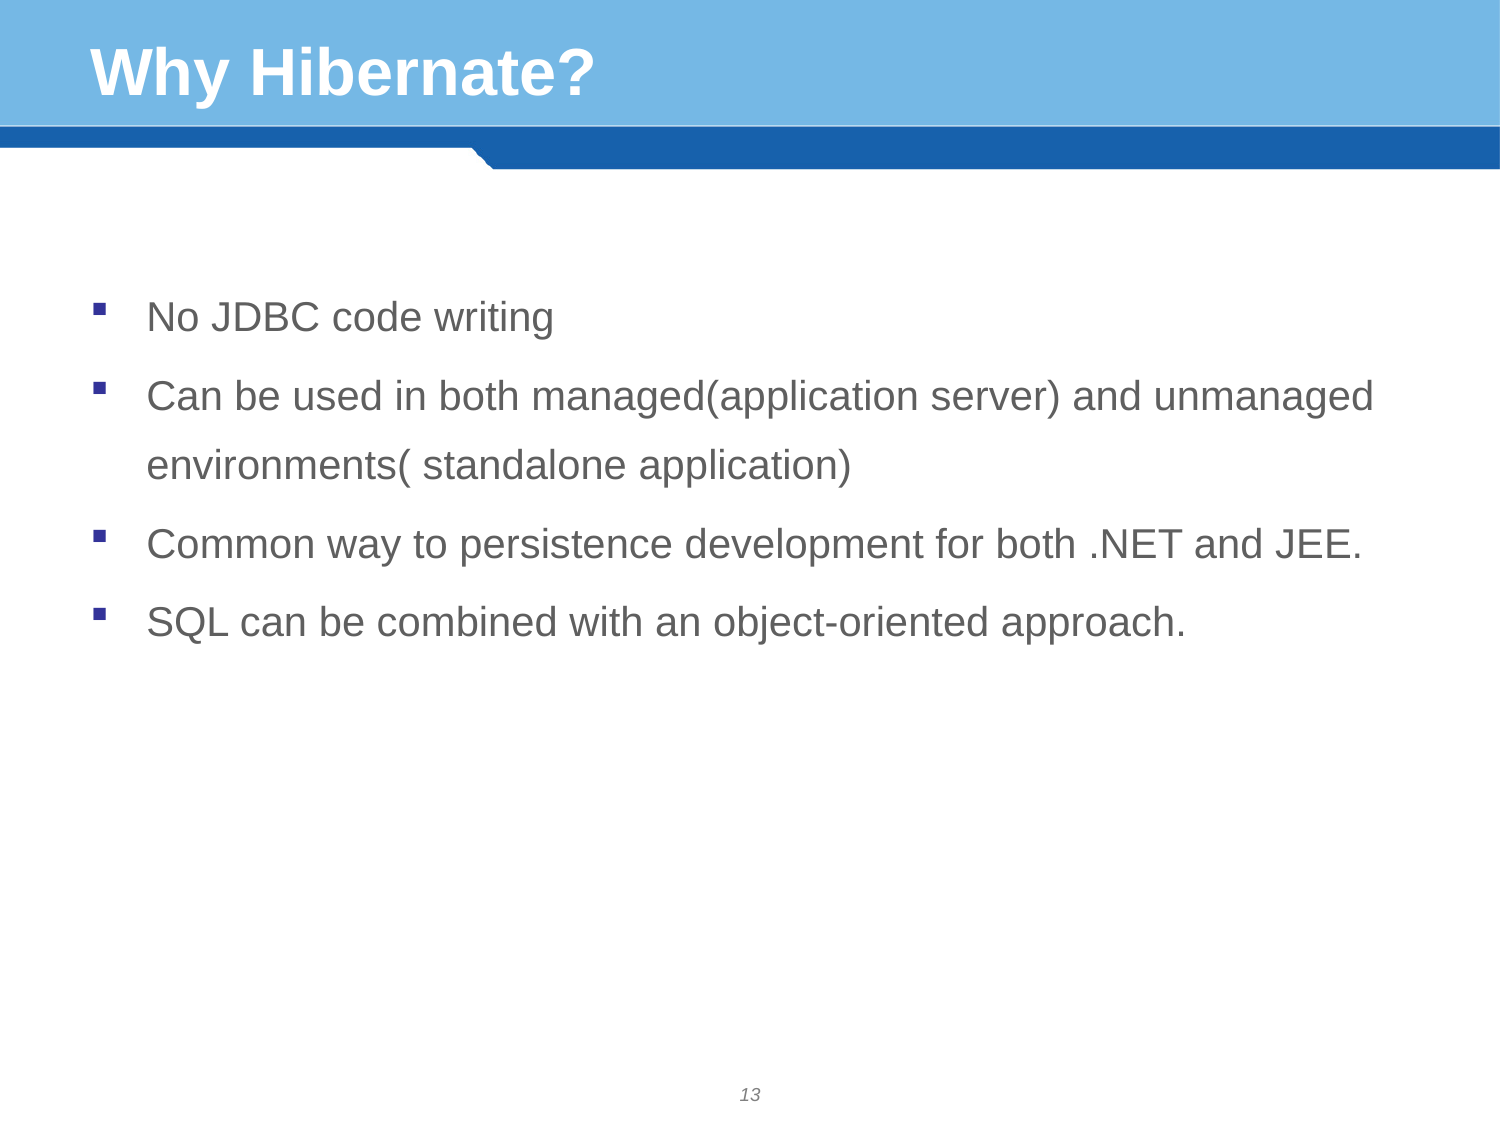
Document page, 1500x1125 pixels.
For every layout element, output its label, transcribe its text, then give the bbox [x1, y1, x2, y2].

title Why Hibernate? [74, 0, 1426, 138]
picture [0, 0, 1500, 188]
slide_number 13 [574, 1074, 926, 1115]
list No JDBC code writing Can be used in both managed(application server) and unmanaged environments( standalone application) Common way to persistence development for both .NET and JEE. SQL can be combined with an object-oriented approach. [74, 262, 1426, 1006]
